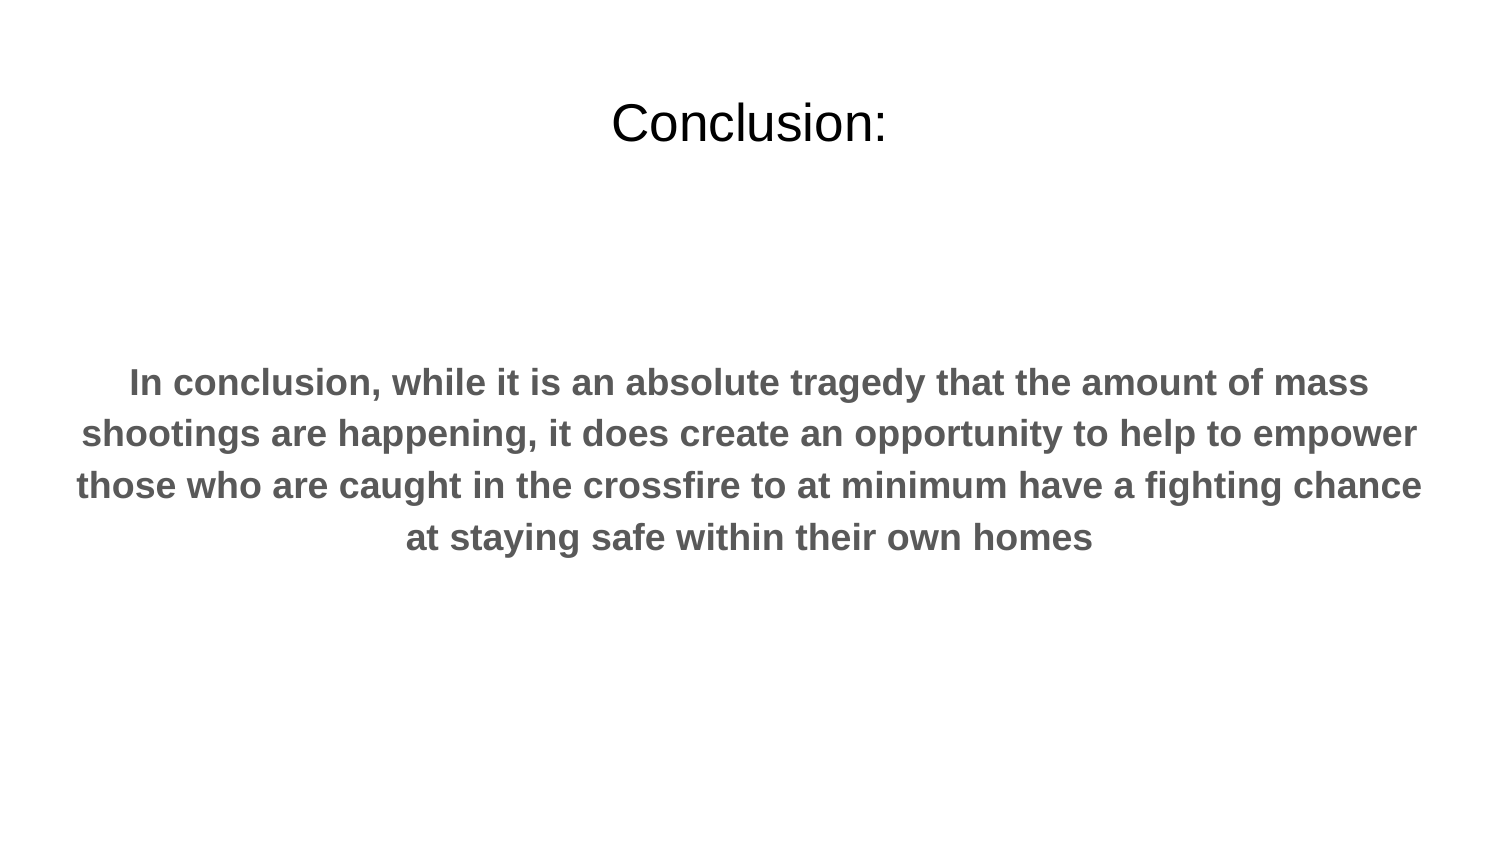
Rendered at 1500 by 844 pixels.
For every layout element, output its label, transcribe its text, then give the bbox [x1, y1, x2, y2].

list In conclusion, while it is an absolute tragedy that the amount of mass shootings are happening, it does create an opportunity to help to empower those who are caught in the crossfire to at minimum have a fighting chance at staying safe within their own homes [51, 189, 1449, 750]
title Conclusion: [51, 72, 1449, 167]
